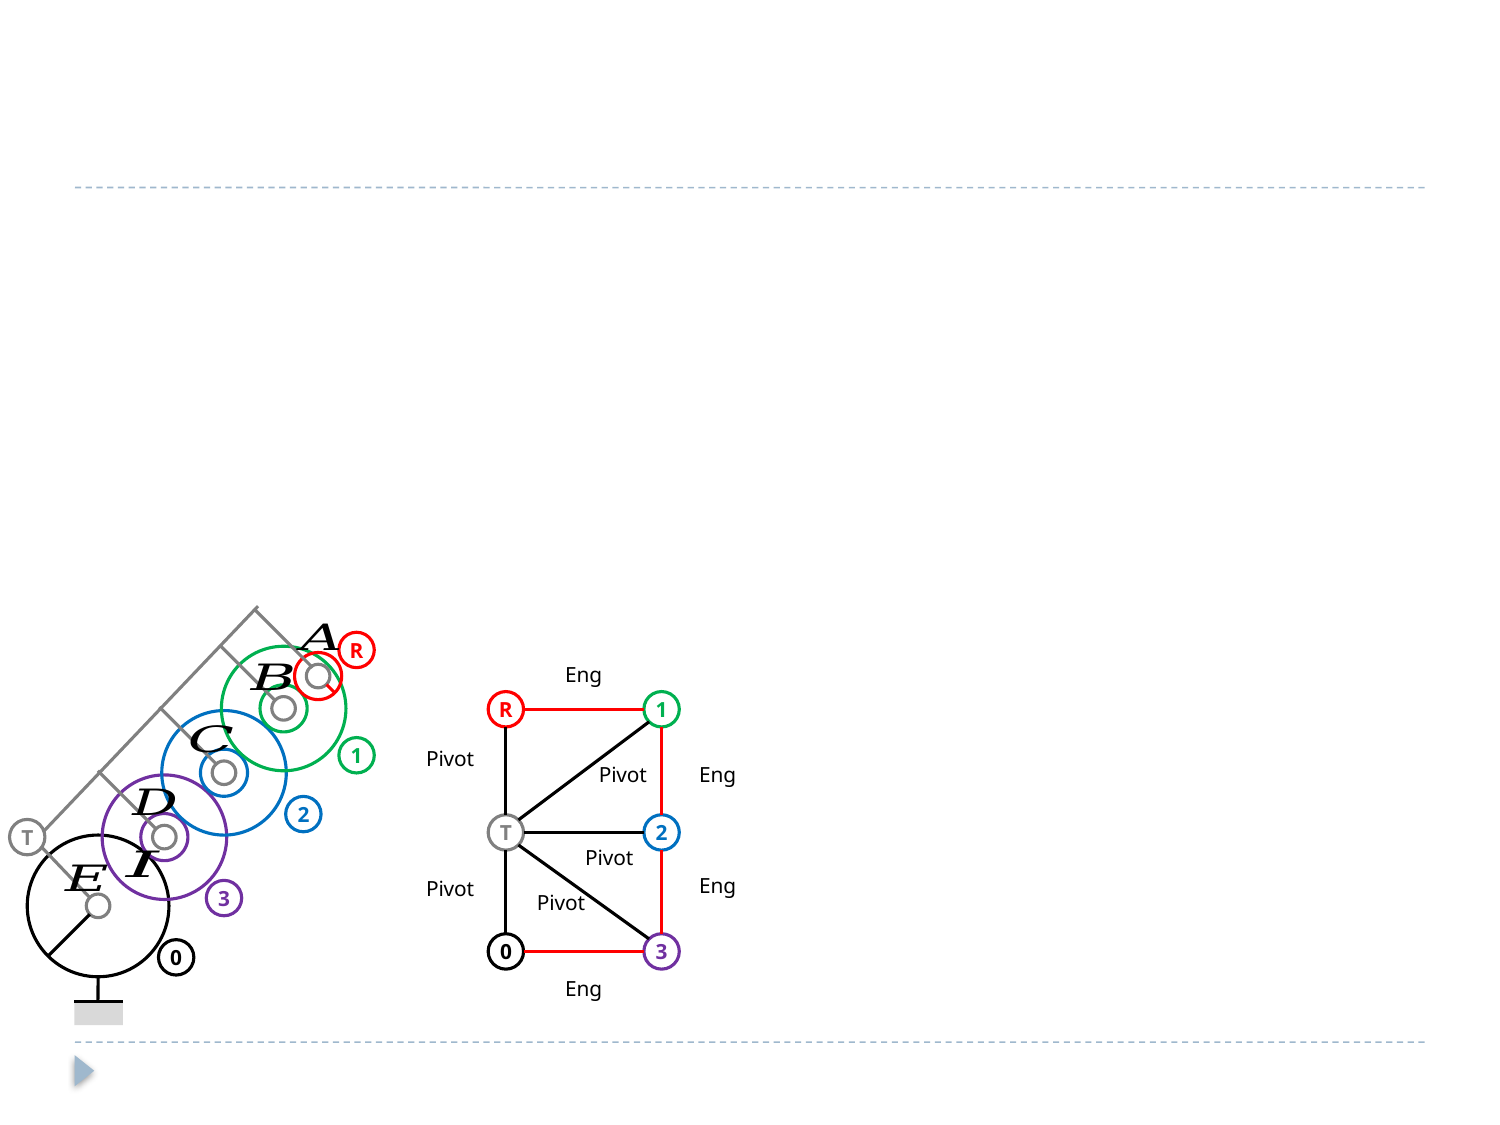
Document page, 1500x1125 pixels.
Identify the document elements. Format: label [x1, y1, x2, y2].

text_box [399, 654, 771, 1010]
text_box [9, 605, 375, 1026]
